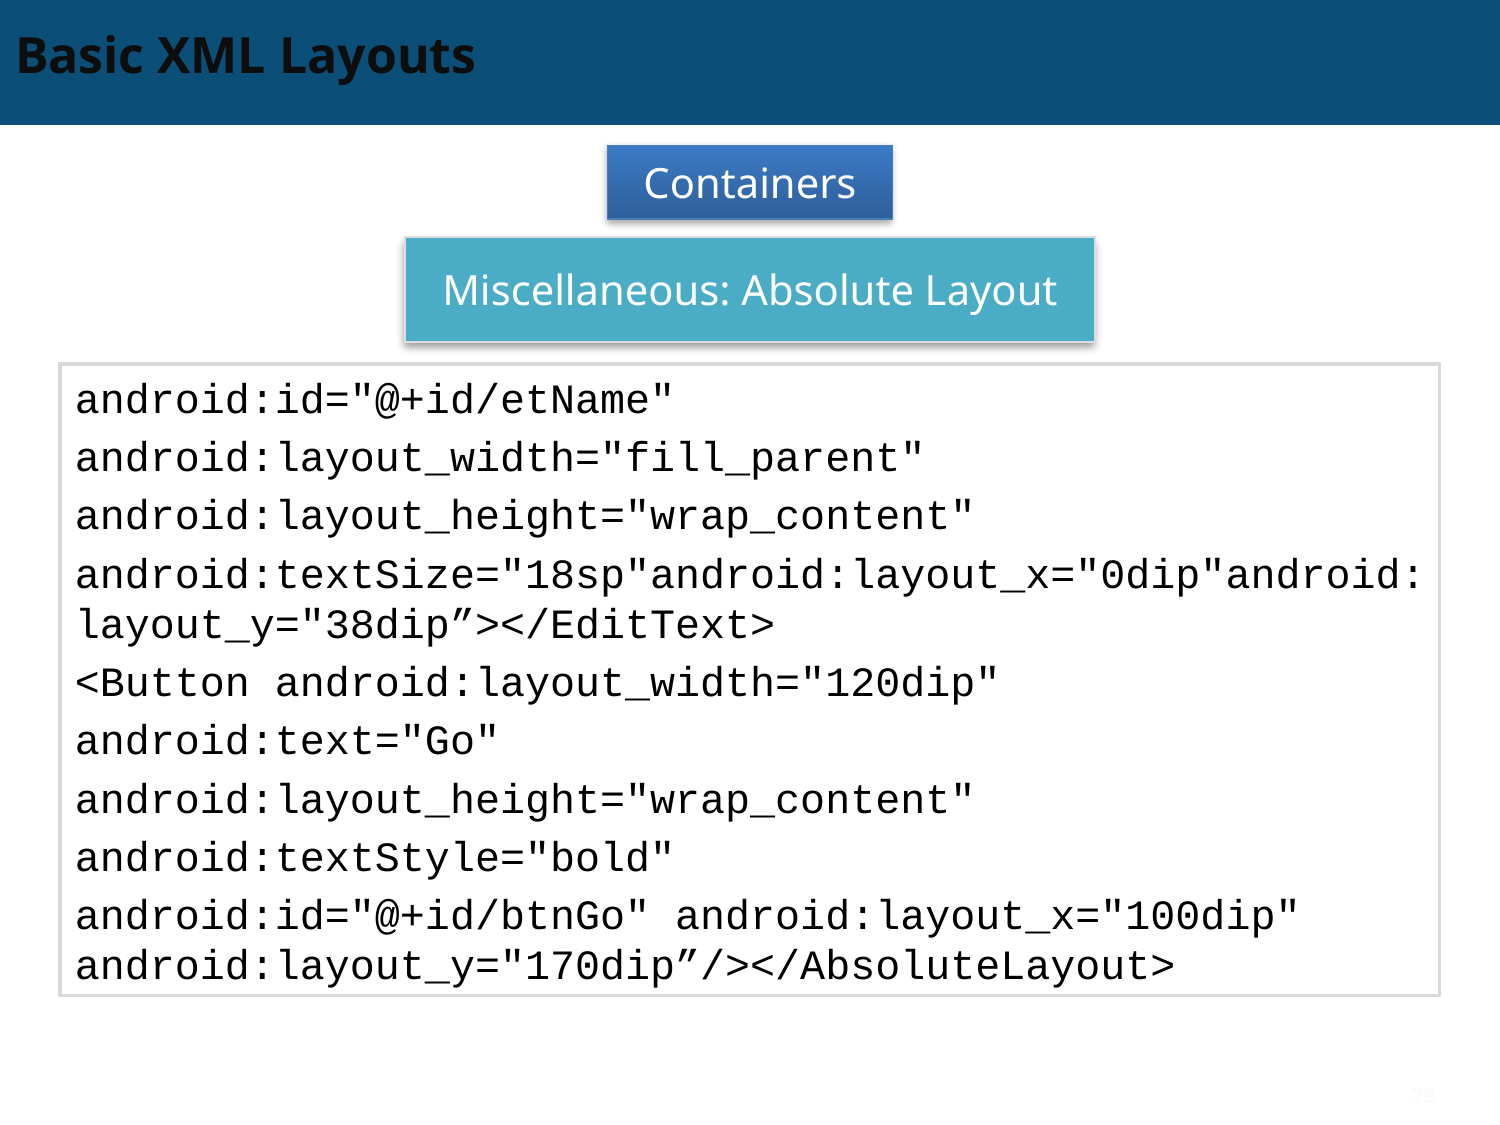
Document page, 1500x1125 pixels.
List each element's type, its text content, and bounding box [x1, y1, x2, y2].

text_box Miscellaneous: Absolute Layout [404, 236, 1095, 342]
text_box android:id="@+id/etName" android:layout_width="fill_parent" android:layout_height="wrap_content" android:textSize="18sp"android:layout_x="0dip"android:layout_y="38dip”></EditText> <Button android:layout_width="120dip" android:text="Go" android:layout_height="wrap_content" android:textStyle="bold" android:id="@+id/btnGo" android:layout_x="100dip" android:layout_y="170dip”/></AbsoluteLayout> [59, 363, 1440, 996]
title Basic XML Layouts [0, 21, 1351, 86]
text_box Containers [607, 145, 893, 220]
